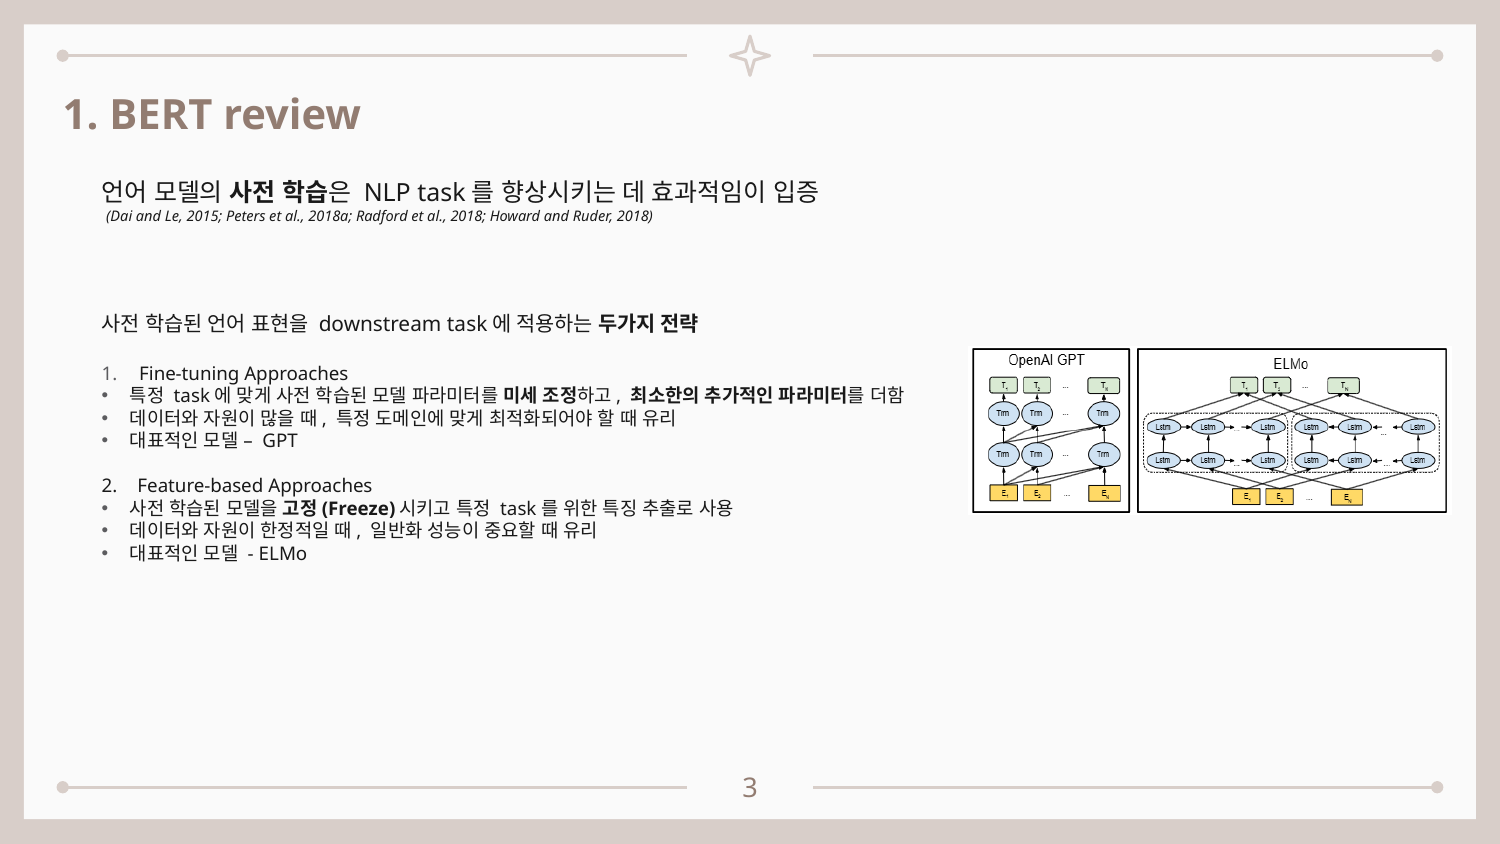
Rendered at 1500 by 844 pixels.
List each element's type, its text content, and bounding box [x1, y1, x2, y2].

text_box 1. BERT review [47, 79, 462, 146]
slide_number 3 [705, 755, 795, 810]
text_box 사전 학습된 언어 표현을 downstream task에 적용하는 두가지 전략 [86, 295, 821, 346]
text_box 언어 모델의 사전 학습은 NLP task를 향상시키는 데 효과적임이 입증 [86, 161, 945, 214]
text_box Fine-tuning Approaches 특정 task에 맞게 사전 학습된 모델 파라미터를 미세 조정하고, 최소한의 추가적인 파라미터를 더함 데이터와 자원이 많을 때, 특정 도메인에 맞게 최적화되어야 할 때 유리 대표적인 모델 – GPT 2. Feature-based Approaches 사전 학습된 모델을 고정(Freeze)시키고 특정 task를 위한 특징 추출로 사용 데이터와 자원이 한정적일 때, 일반화 성능이 중요할 때 유리 대표적인 모델 - ELMo [86, 346, 1317, 588]
text_box (Dai and Le, 2015; Peters et al., 2018a; Radford et al., 2018; Howard and Ruder, 2018) [91, 192, 683, 233]
picture [968, 346, 1453, 515]
